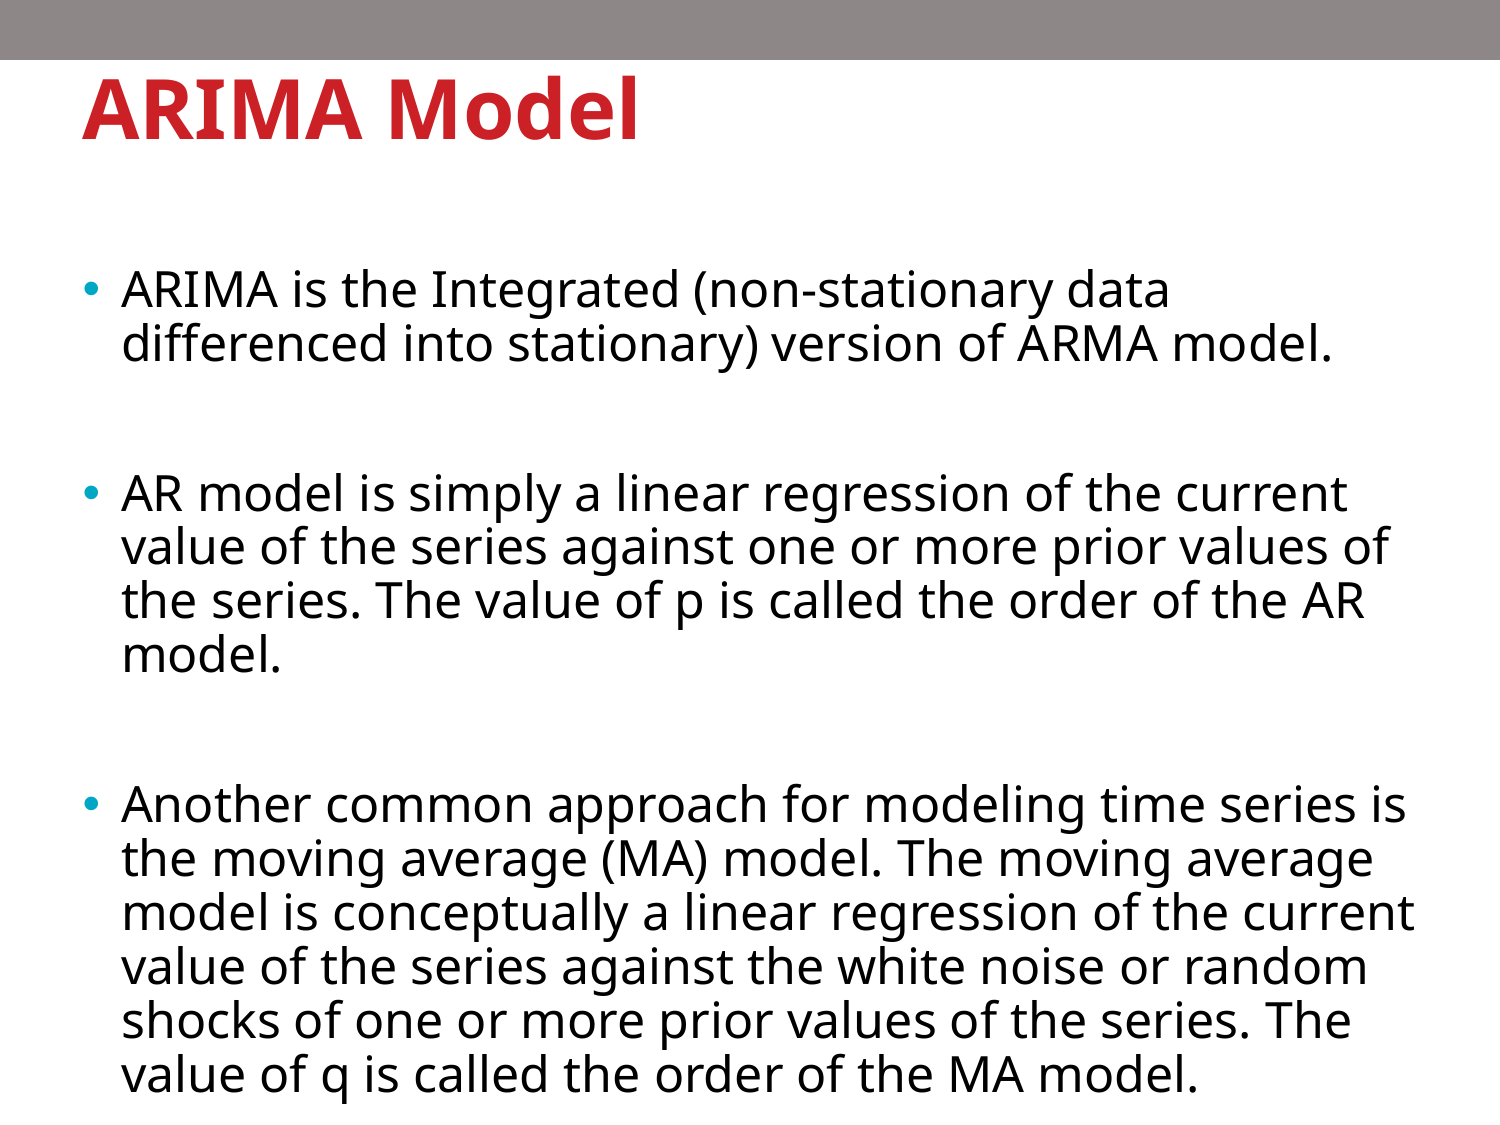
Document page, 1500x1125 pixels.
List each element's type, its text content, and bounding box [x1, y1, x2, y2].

list ARIMA is the Integrated (non-stationary data differenced into stationary) version of ARMA model. AR model is simply a linear regression of the current value of the series against one or more prior values of the series. The value of p is called the order of the AR model. Another common approach for modeling time series is the moving average (MA) model. The moving average model is conceptually a linear regression of the current value of the series against the white noise or random shocks of one or more prior values of the series. The value of q is called the order of the MA model. [75, 256, 1425, 1125]
title ARIMA Model [75, 59, 1425, 166]
